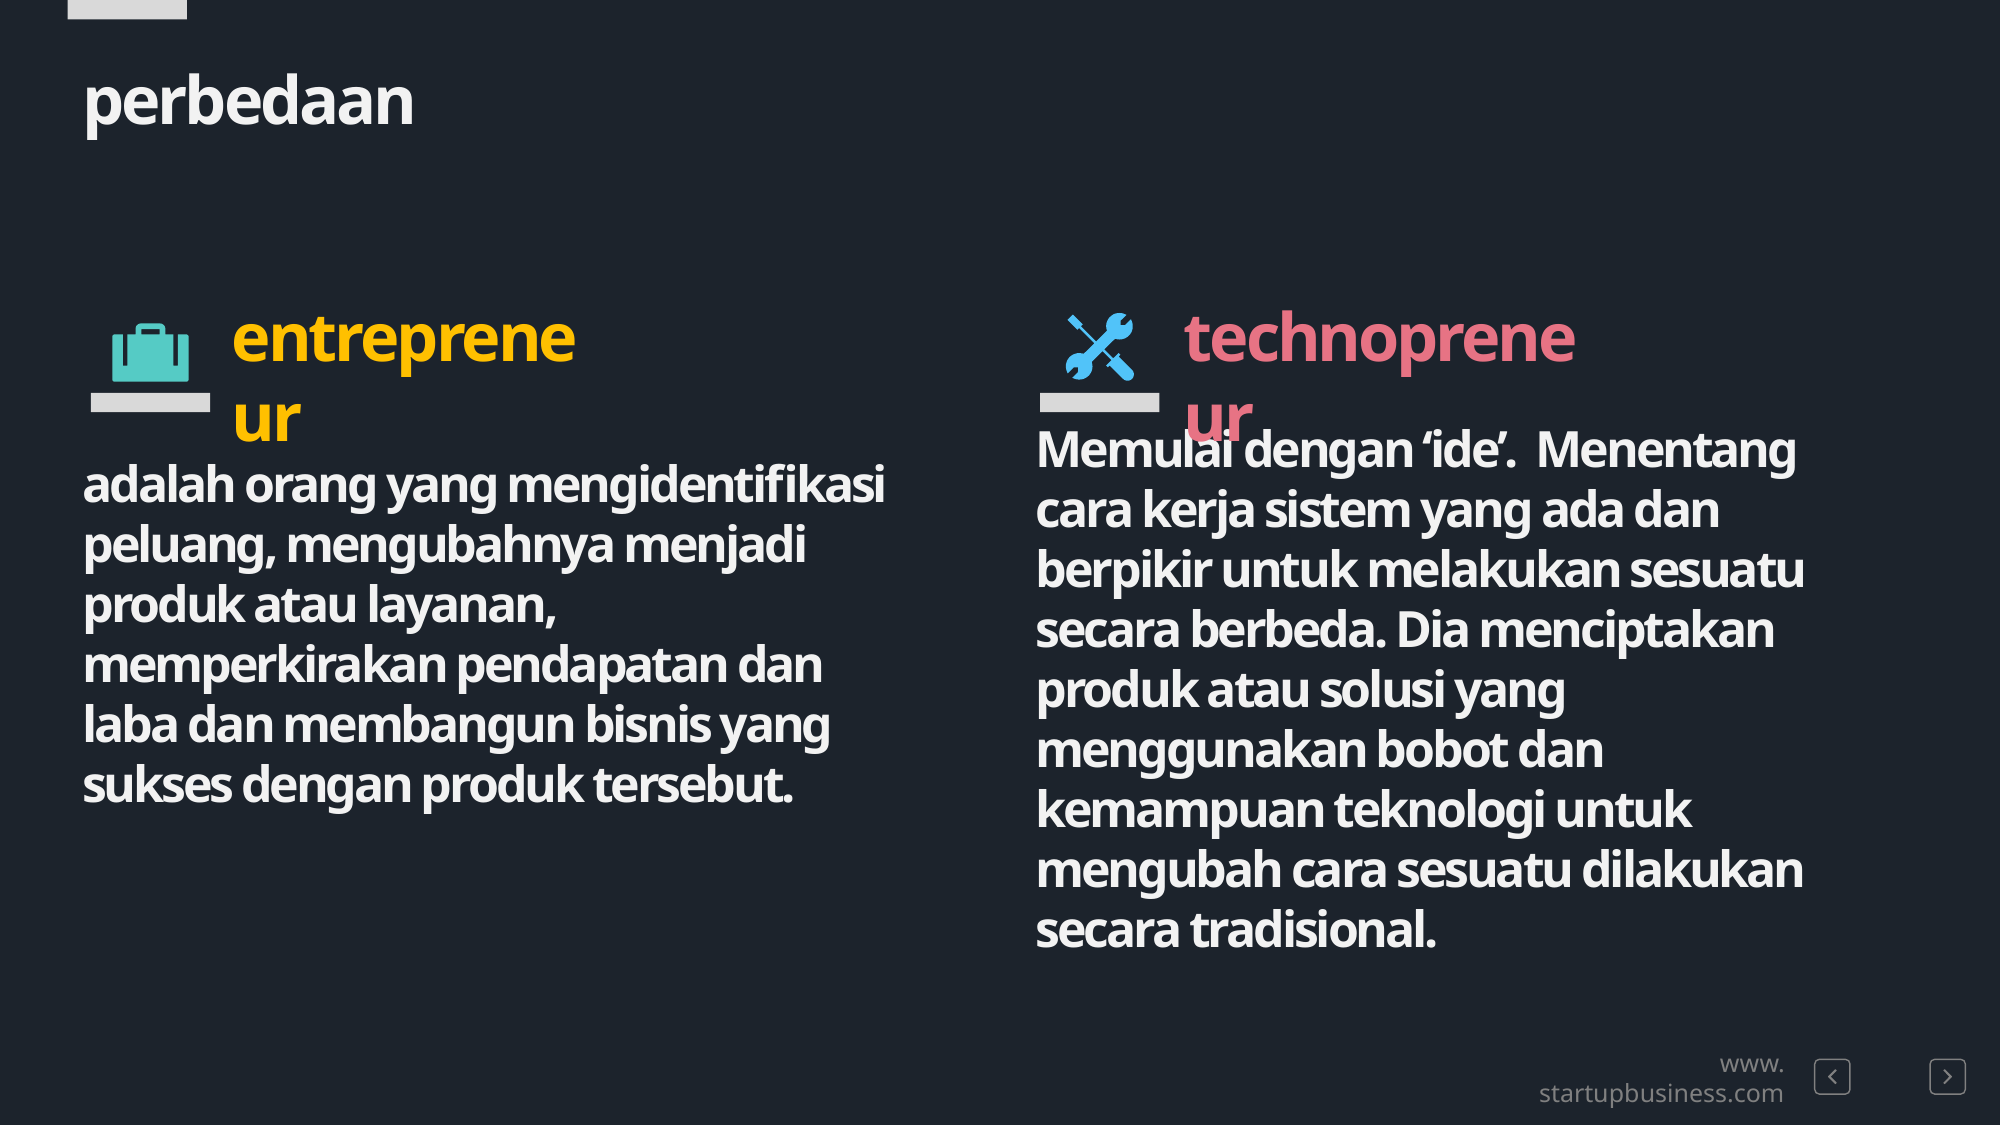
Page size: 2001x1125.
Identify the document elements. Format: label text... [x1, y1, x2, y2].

text_box technopreneur [1169, 326, 1617, 423]
text_box perbedaan [67, 49, 1305, 146]
text_box adalah orang yang mengidentifikasi peluang, mengubahnya menjadi produk atau layanan, memperkirakan pendapatan dan laba dan membangun bisnis yang sukses dengan produk tersebut. [67, 423, 935, 843]
text_box [1065, 312, 1134, 381]
text_box [112, 323, 189, 382]
text_box [90, 392, 211, 413]
text_box Memulai dengan ‘ide’. Menentang cara kerja sistem yang ada dan berpikir untuk melakukan sesuatu secara berbeda. Dia menciptakan produk atau solusi yang menggunakan bobot dan kemampuan teknologi untuk mengubah cara sesuatu dilakukan secara tradisional. [1021, 461, 1888, 914]
text_box entrepreneur [217, 326, 609, 423]
text_box [1039, 392, 1160, 413]
